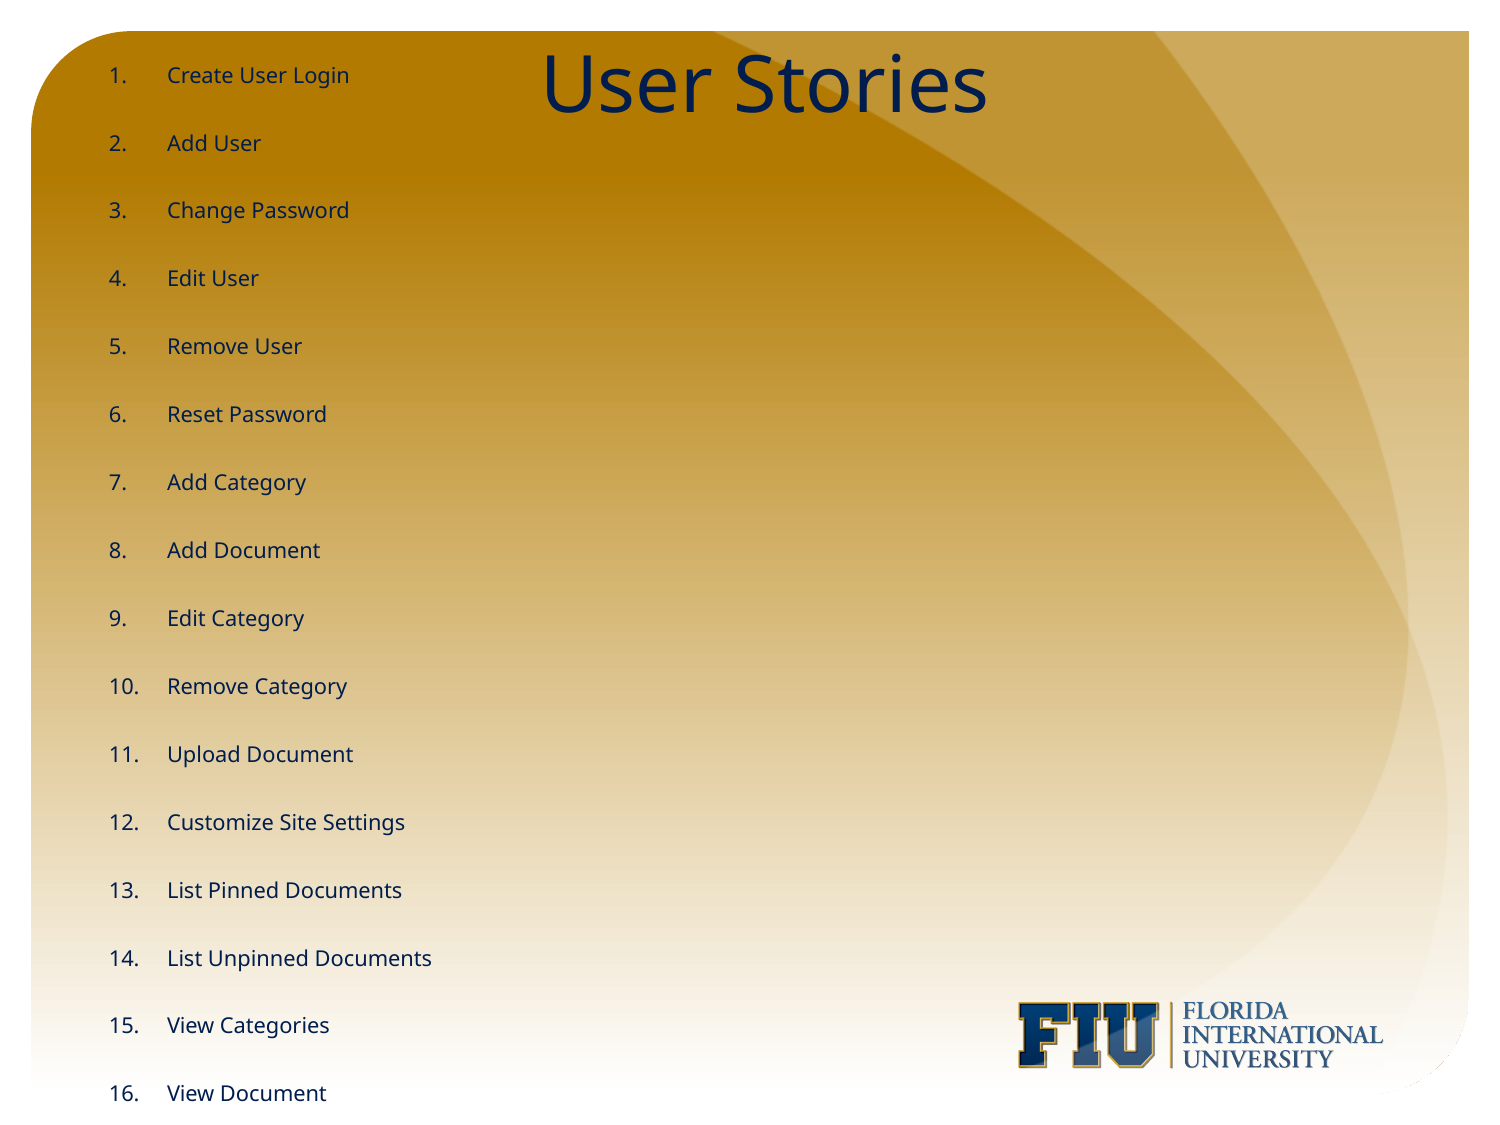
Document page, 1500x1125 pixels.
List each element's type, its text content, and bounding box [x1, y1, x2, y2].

list Create User Login Add User Change Password Edit User Remove User Reset Password Add Category Add Document Edit Category Remove Category Upload Document Customize Site Settings List Pinned Documents List Unpinned Documents View Categories View Document [77, 53, 1322, 1103]
picture [24, 30, 1473, 1094]
picture [1322, 137, 1473, 1094]
title User Stories [525, 50, 1500, 137]
